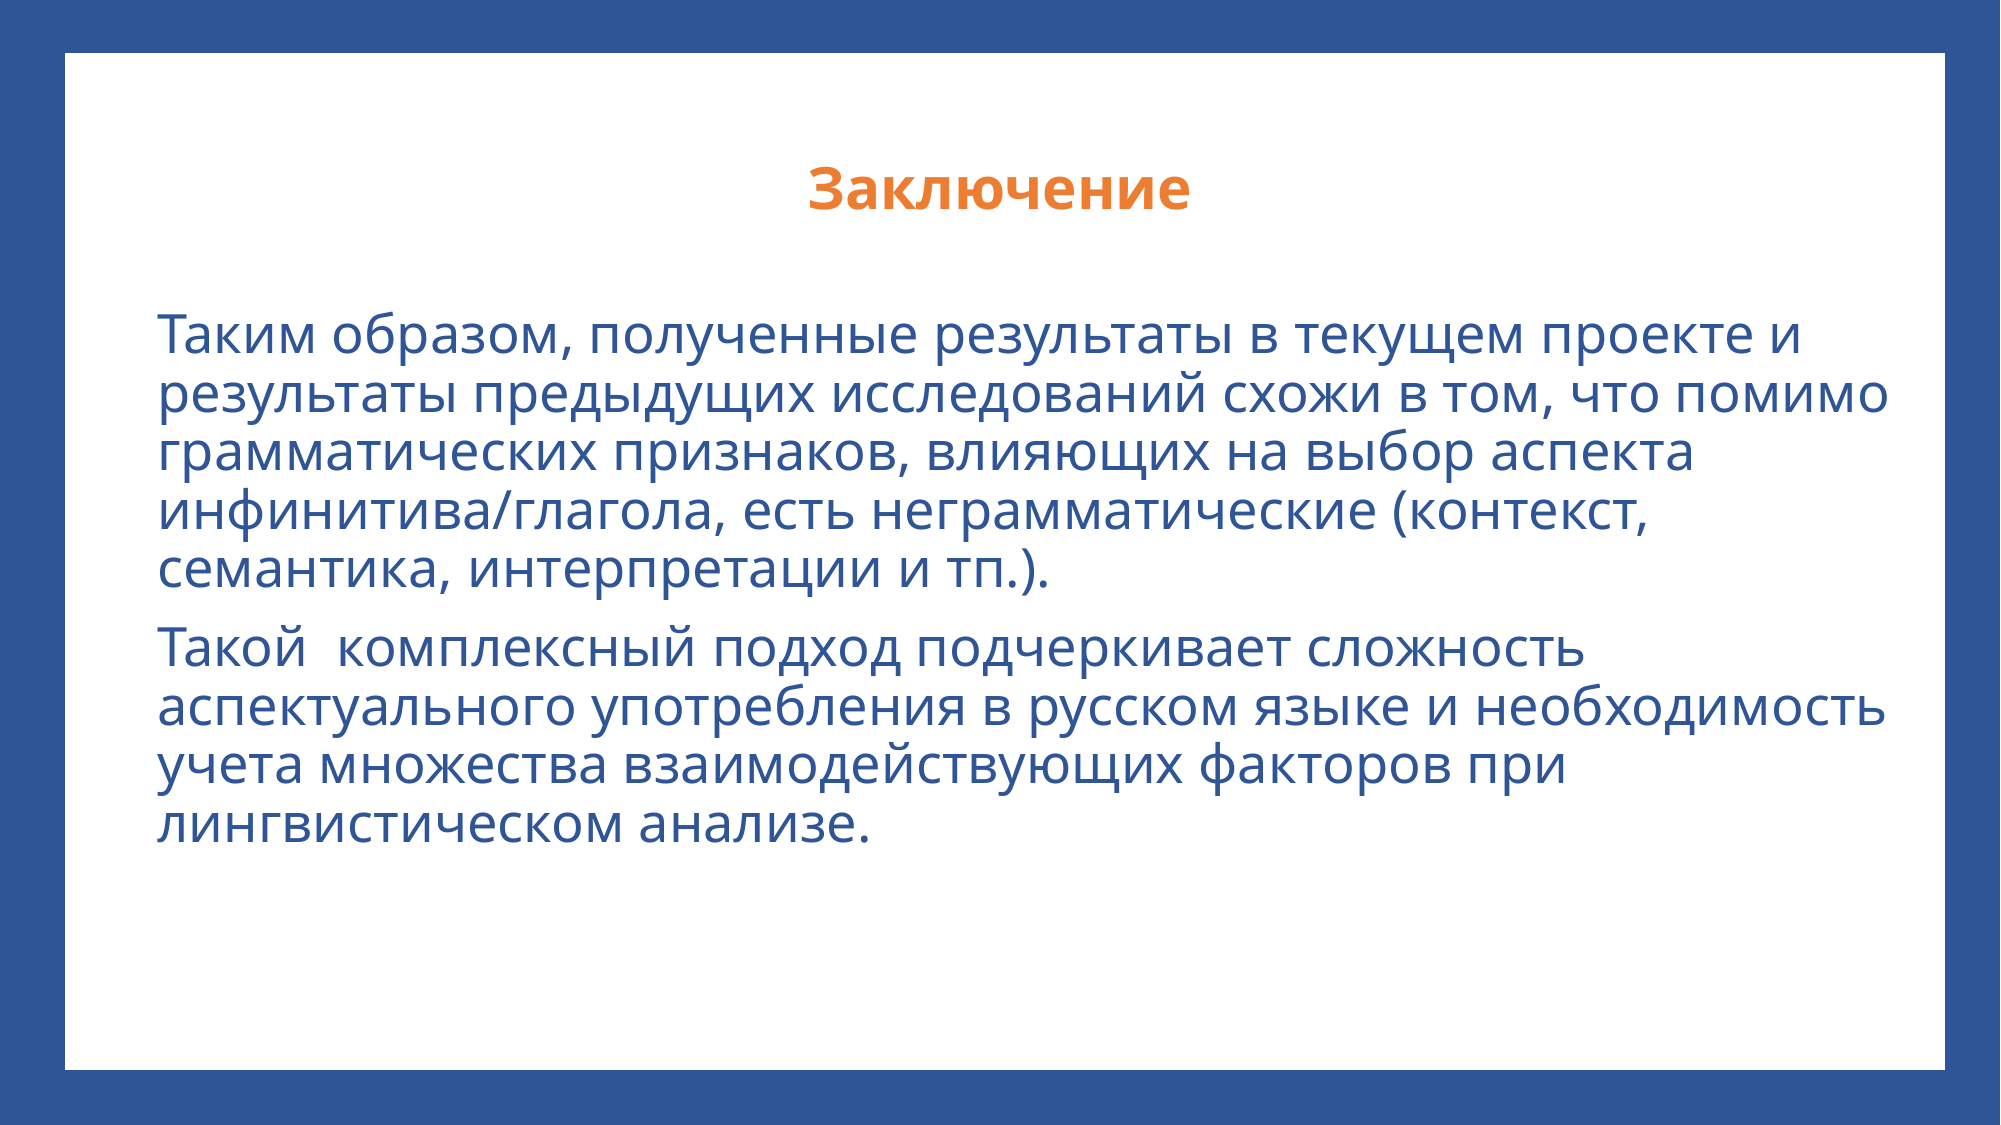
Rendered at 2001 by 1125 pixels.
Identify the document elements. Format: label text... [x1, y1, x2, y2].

title Заключение [137, 82, 1863, 300]
text_box [26, 14, 1984, 1109]
list Таким образом, полученные результаты в текущем проекте и результаты предыдущих исследований схожи в том, что помимо грамматических признаков, влияющих на выбор аспекта инфинитива/глагола, есть неграмматические (контекст, семантика, интерпретации и тп.). Такой комплексный подход подчеркивает сложность аспектуального употребления в русском языке и необходимость учета множества взаимодействующих факторов при лингвистическом анализе. [142, 299, 1925, 1014]
